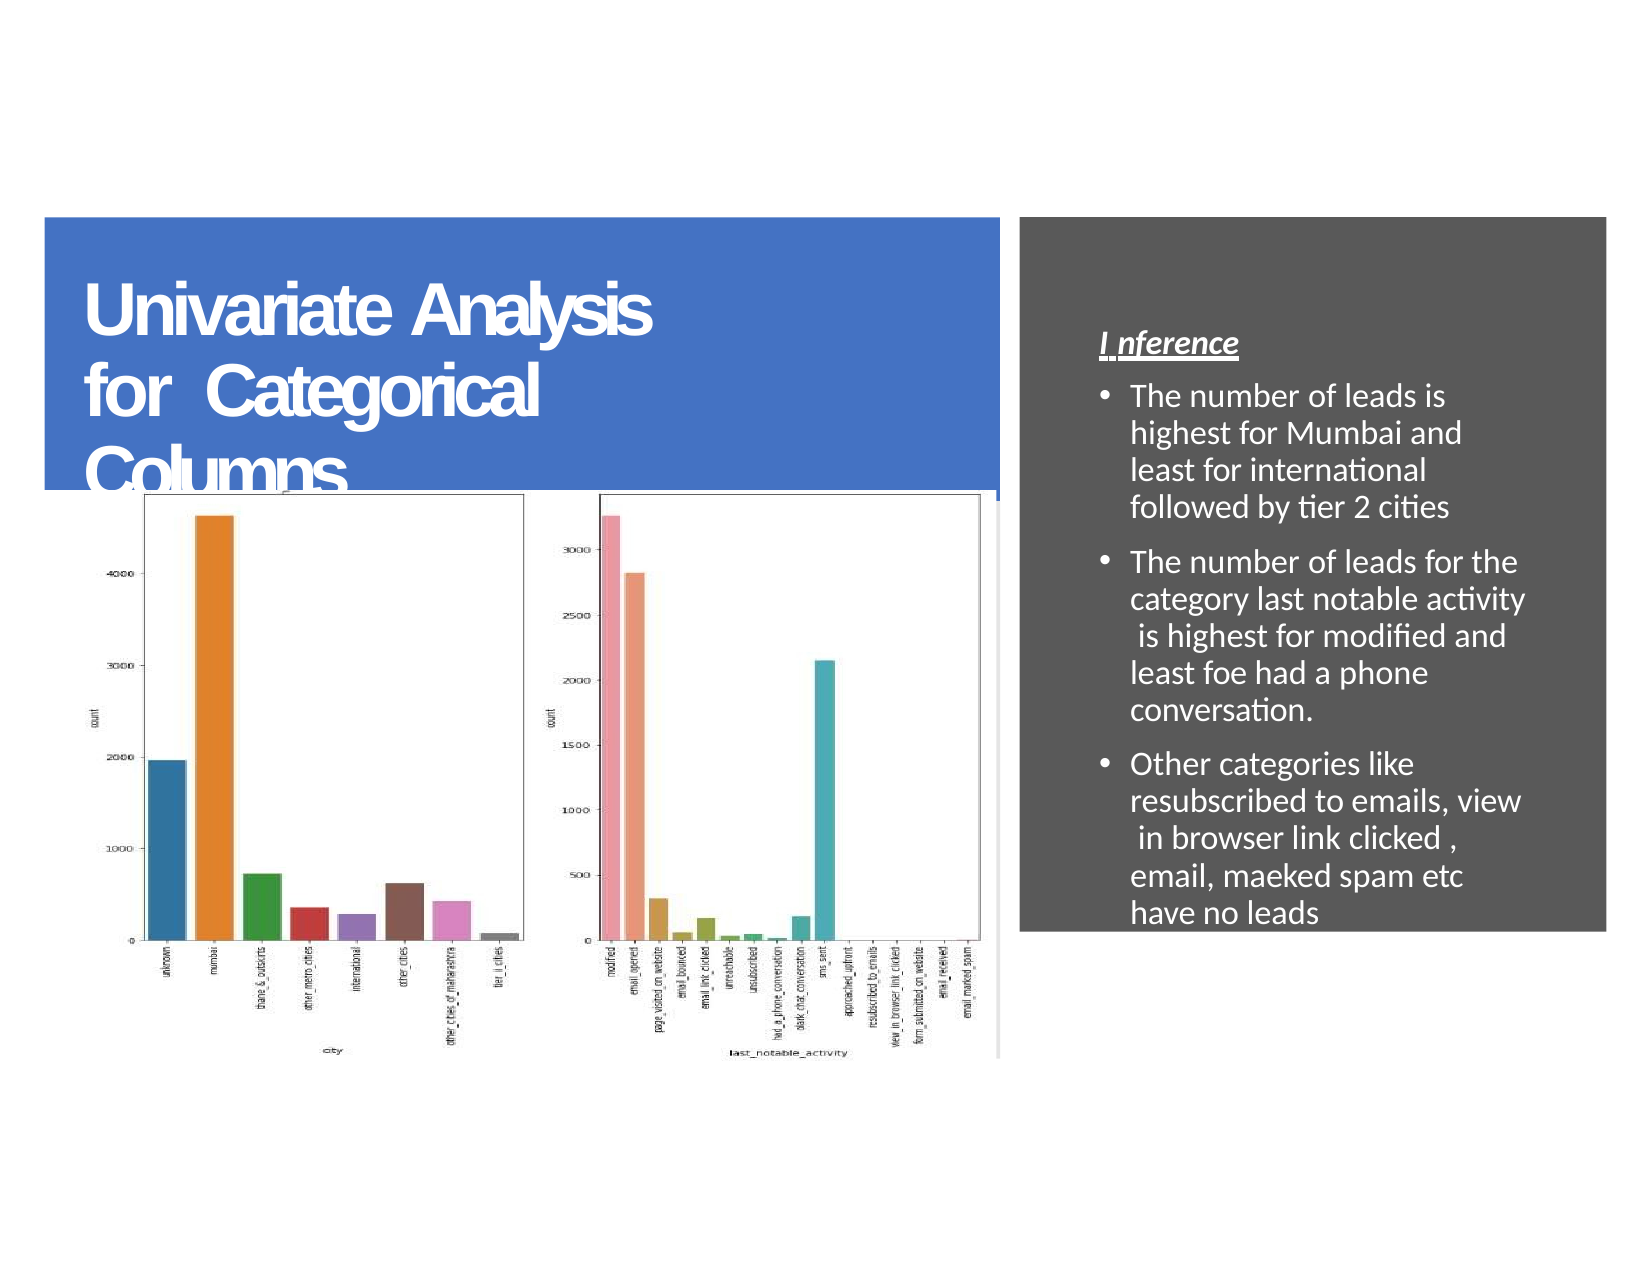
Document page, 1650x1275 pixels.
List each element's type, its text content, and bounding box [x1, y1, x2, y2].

title Univariate Analysis for Categorical Columns [44, 217, 1000, 490]
text_box I nference The number of leads is highest for Mumbai and least for international followed by tier 2 cities The number of leads for the category last notable activity is highest for modified and least foe had a phone conversation. Other categories like resubscribed to emails, view in browser link clicked , email, maeked spam etc have no leads [1019, 217, 1607, 932]
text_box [41, 490, 1001, 1067]
